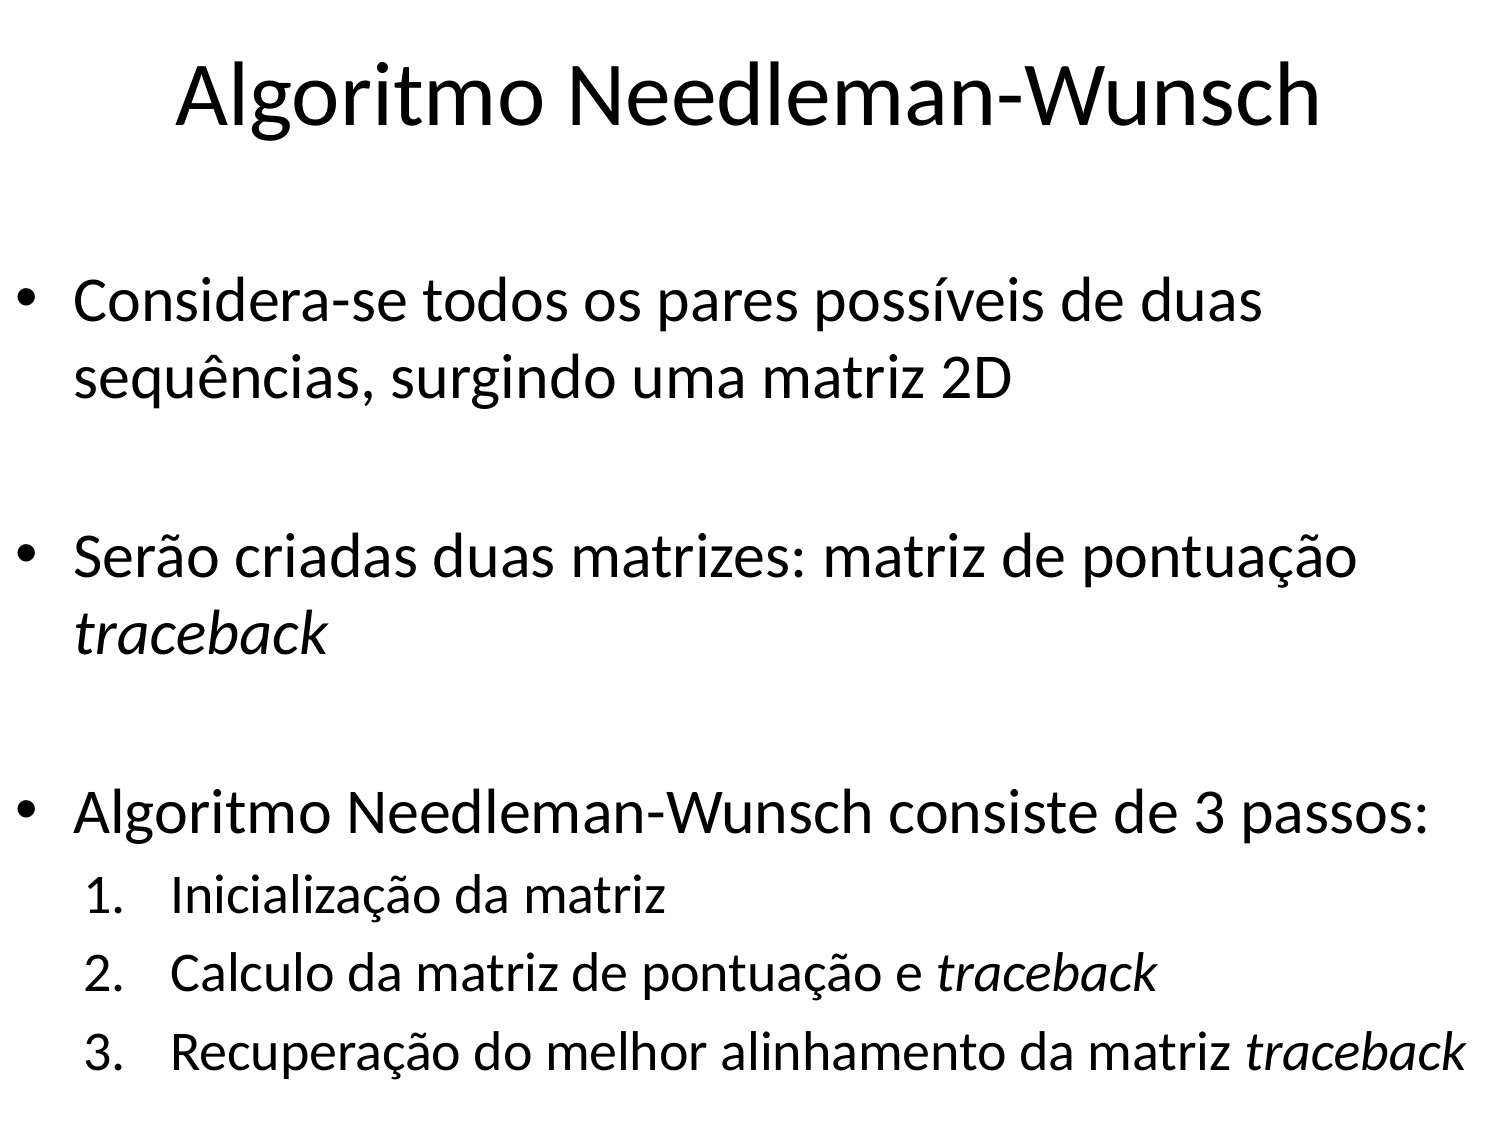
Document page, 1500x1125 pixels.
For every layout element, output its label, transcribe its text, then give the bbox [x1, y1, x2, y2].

title Algoritmo Needleman-Wunsch [0, 0, 1500, 160]
list Considera-se todos os pares possíveis de duas sequências, surgindo uma matriz 2D Serão criadas duas matrizes: matriz de pontuação traceback Algoritmo Needleman-Wunsch consiste de 3 passos: Inicialização da matriz Calculo da matriz de pontuação e traceback Recuperação do melhor alinhamento da matriz traceback [0, 160, 1500, 1125]
